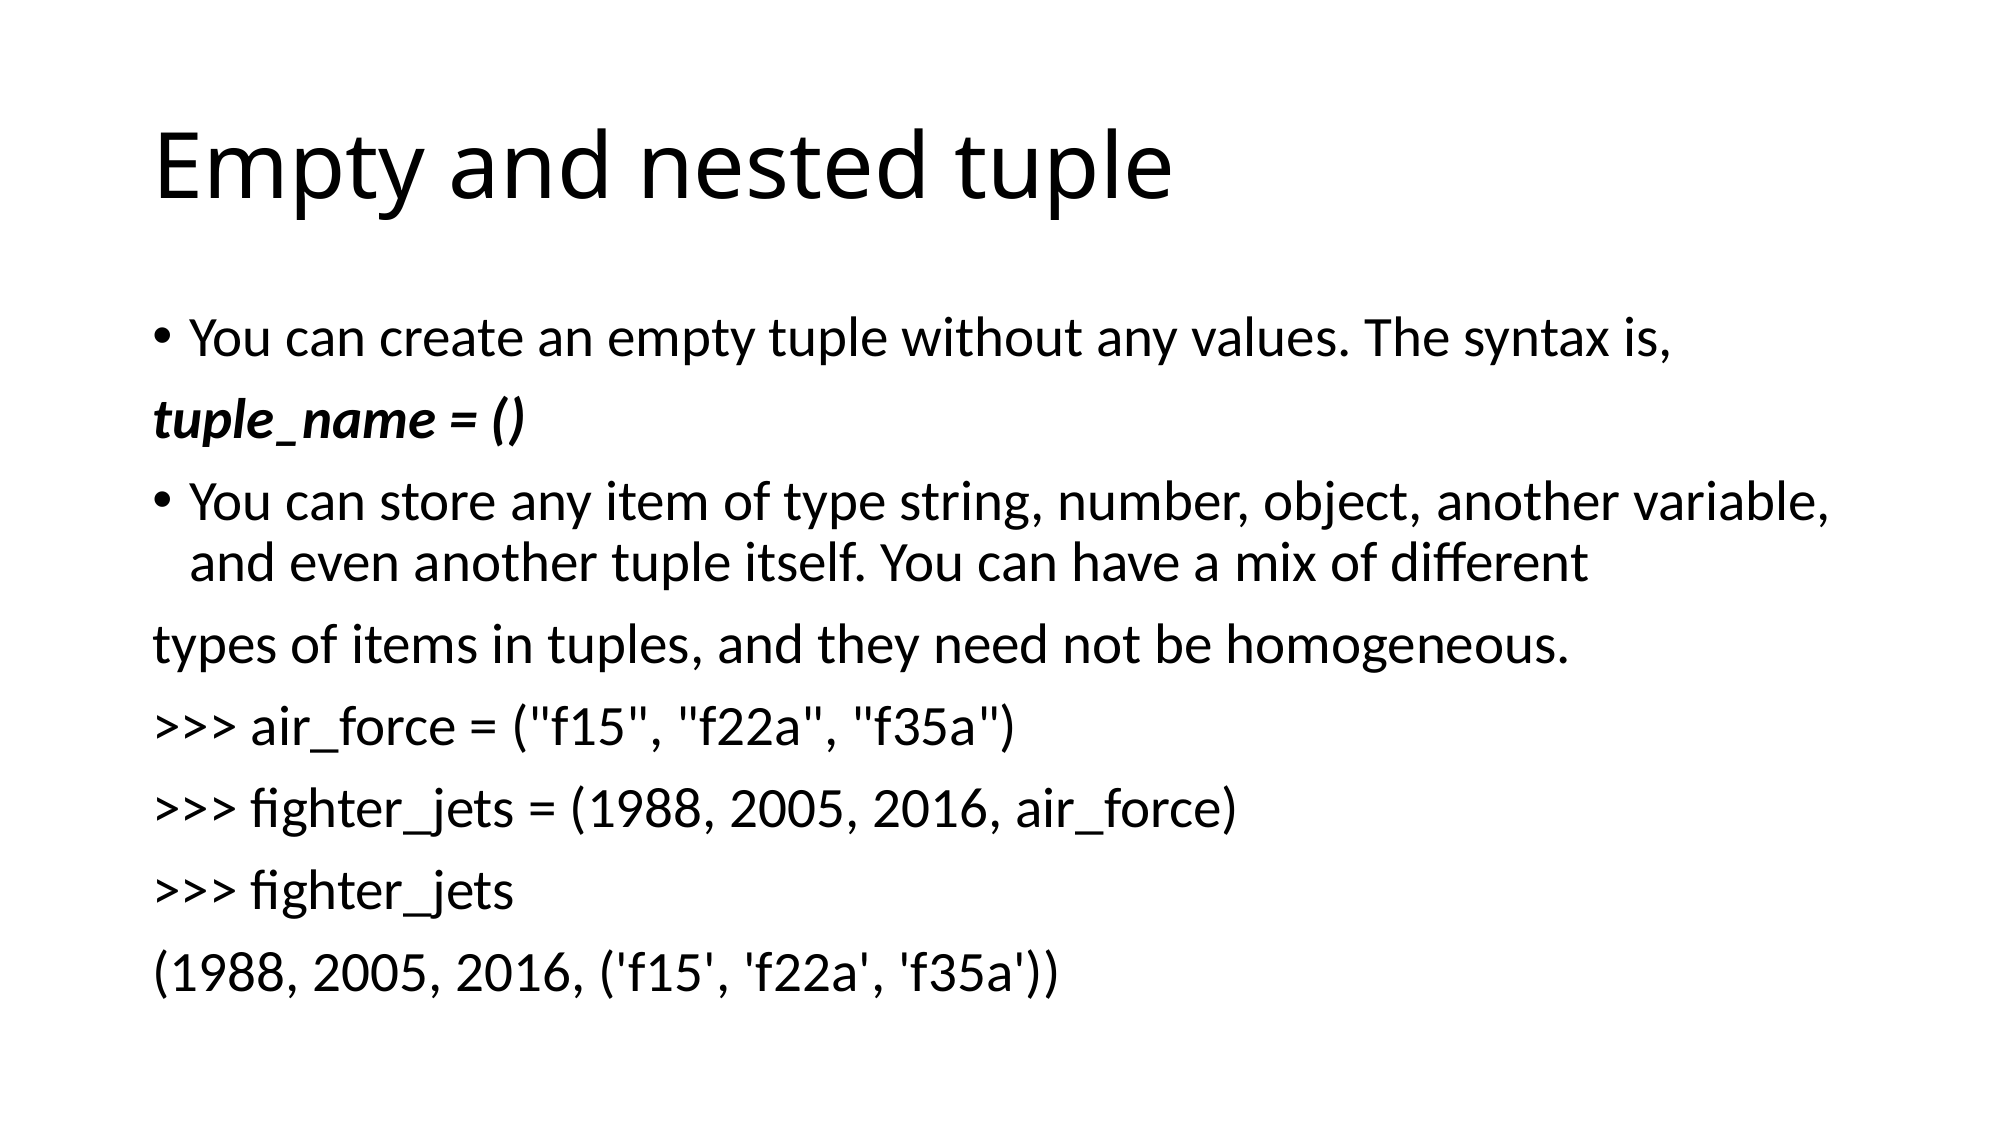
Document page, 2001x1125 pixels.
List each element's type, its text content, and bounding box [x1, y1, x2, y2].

list You can create an empty tuple without any values. The syntax is, tuple_name = () You can store any item of type string, number, object, another variable, and even another tuple itself. You can have a mix of different types of items in tuples, and they need not be homogeneous. >>> air_force = ("f15", "f22a", "f35a") >>> fighter_jets = (1988, 2005, 2016, air_force) >>> fighter_jets (1988, 2005, 2016, ('f15', 'f22a', 'f35a')) [137, 299, 1863, 1014]
title Empty and nested tuple [137, 59, 1863, 278]
